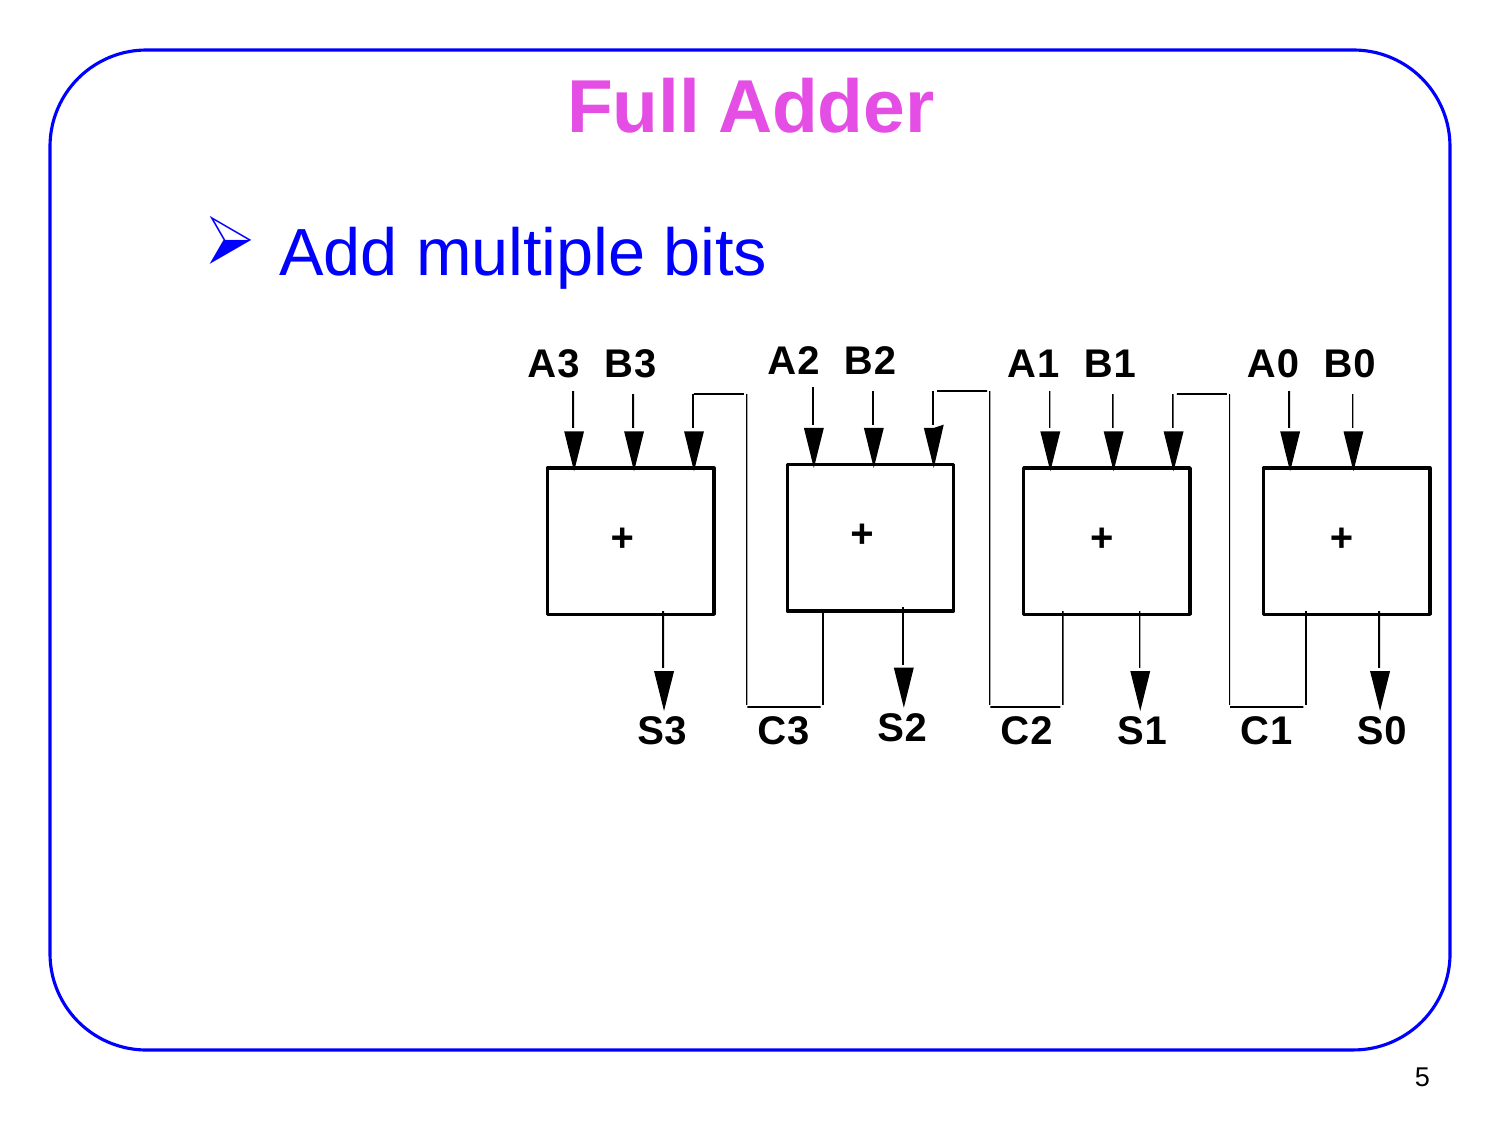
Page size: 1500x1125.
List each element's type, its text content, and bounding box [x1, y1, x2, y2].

picture [520, 337, 1434, 762]
list Add multiple bits [112, 200, 869, 374]
slide_number 5 [1351, 1047, 1444, 1104]
title Full Adder [113, 66, 1389, 140]
